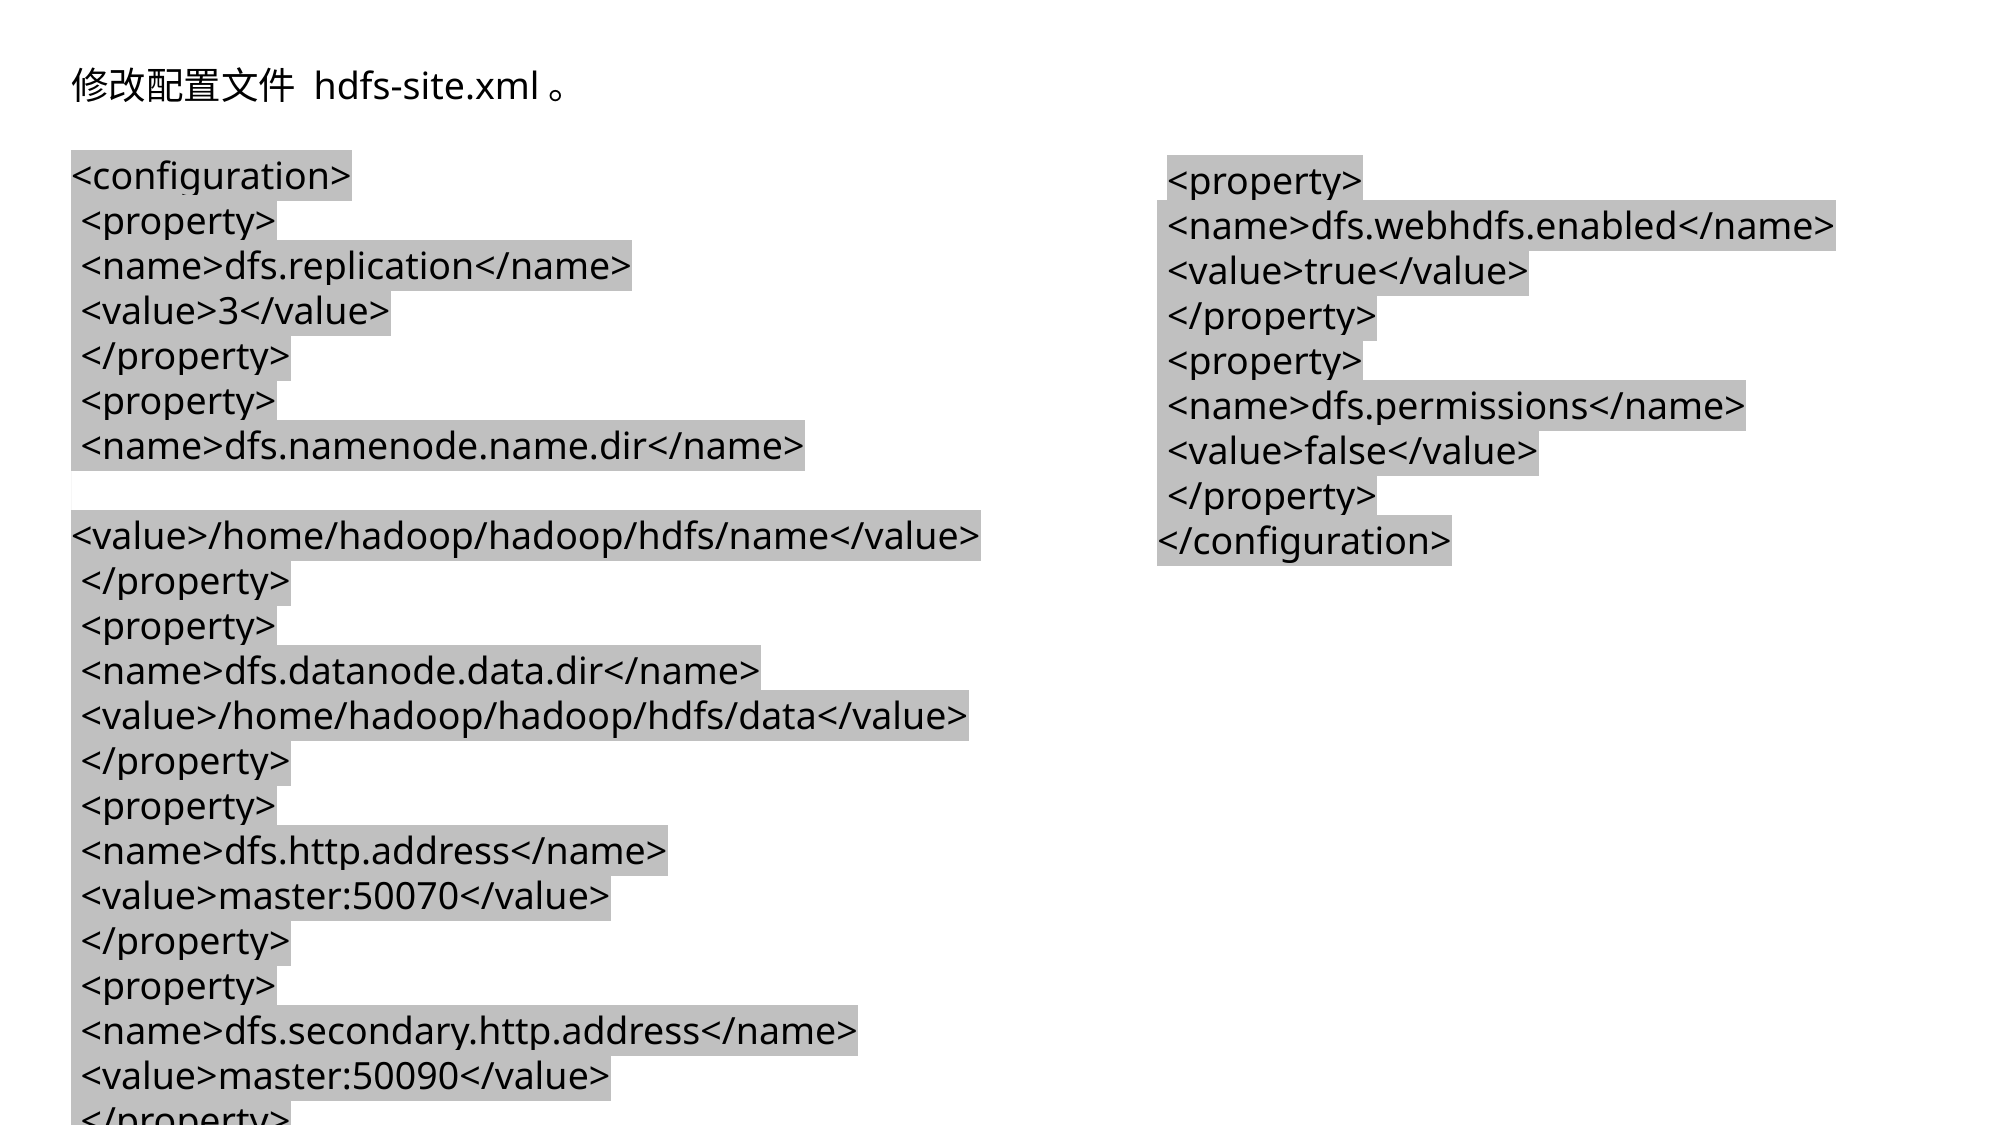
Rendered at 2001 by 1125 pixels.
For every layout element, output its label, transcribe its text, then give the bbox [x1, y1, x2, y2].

text_box <property> <name>dfs.webhdfs.enabled</name> <value>true</value> </property> <property> <name>dfs.permissions</name> <value>false</value> </property> </configuration> [1142, 149, 1869, 570]
text_box 修改配置⽂件 hdfs-site.xml。 <configuration> <property> <name>dfs.replication</name> <value>3</value> </property> <property> <name>dfs.namenode.name.dir</name> <value>/home/hadoop/hadoop/hdfs/name</value> </property> <property> <name>dfs.datanode.data.dir</name> <value>/home/hadoop/hadoop/hdfs/data</value> </property> <property> <name>dfs.http.address</name> <value>master:50070</value> </property> <property> <name>dfs.secondary.http.address</name> <value>master:50090</value> </property> [56, 55, 1000, 1125]
